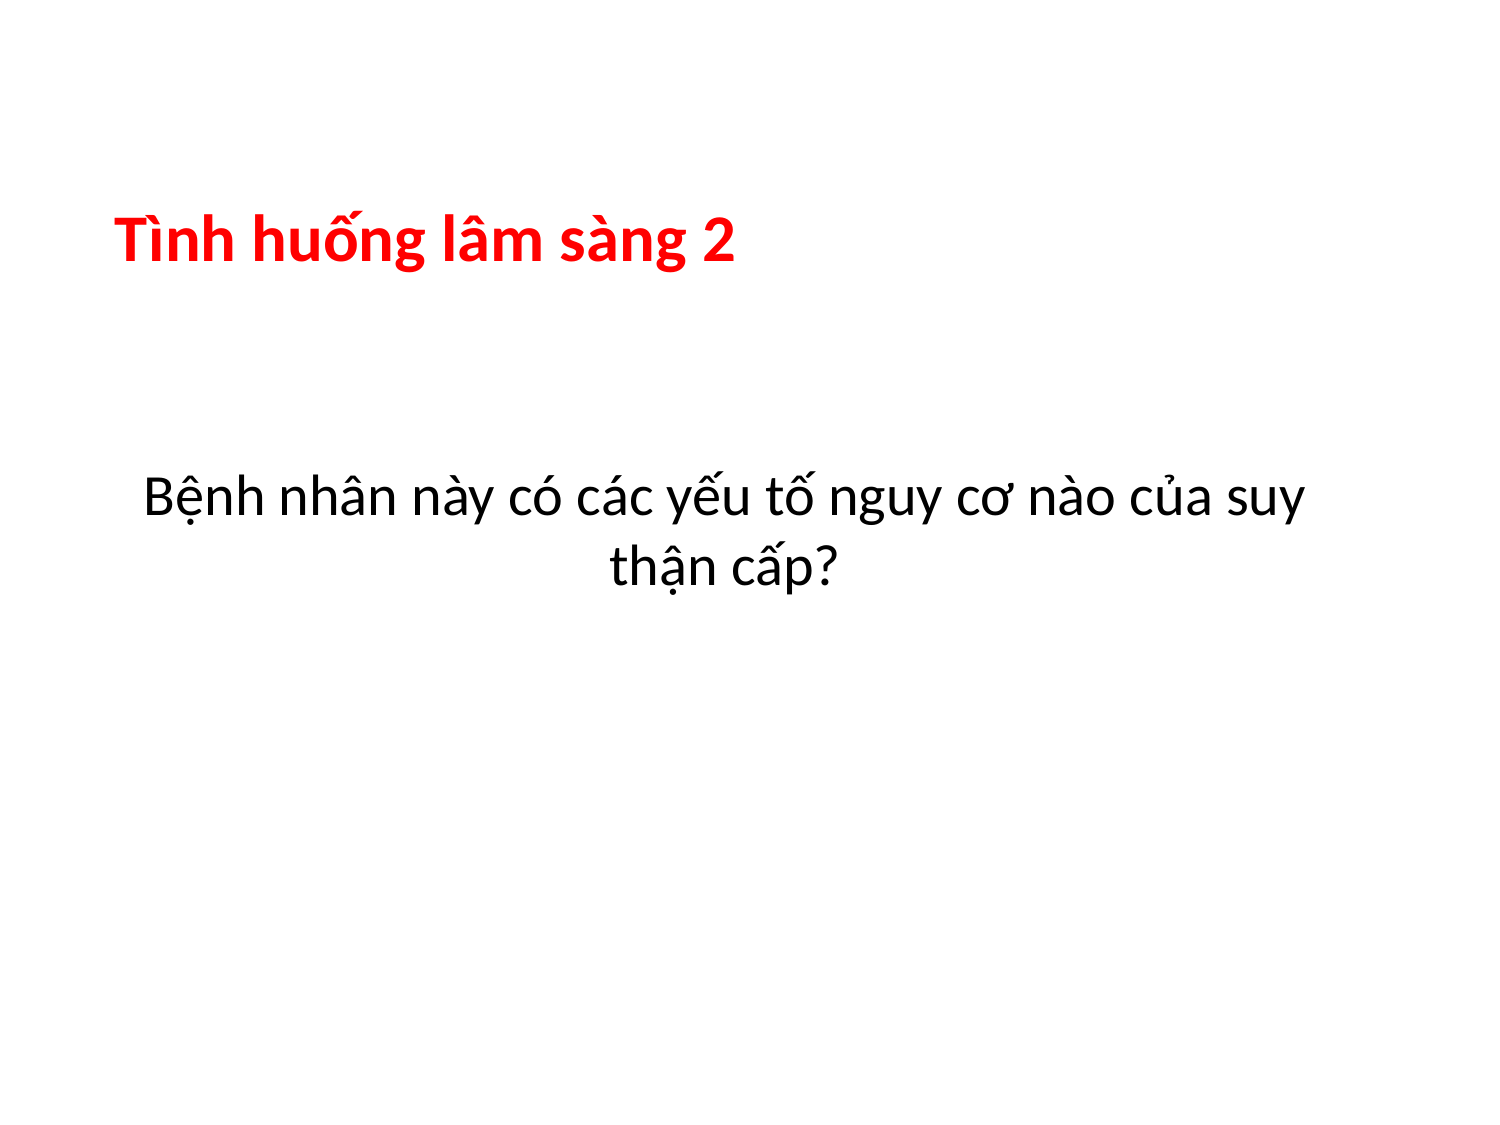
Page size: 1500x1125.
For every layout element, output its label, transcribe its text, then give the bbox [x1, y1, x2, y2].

text_box Tình huống lâm sàng 2 [99, 187, 1313, 283]
text_box Bệnh nhân này có các yếu tố nguy cơ nào của suy thận cấp? [99, 449, 1350, 605]
